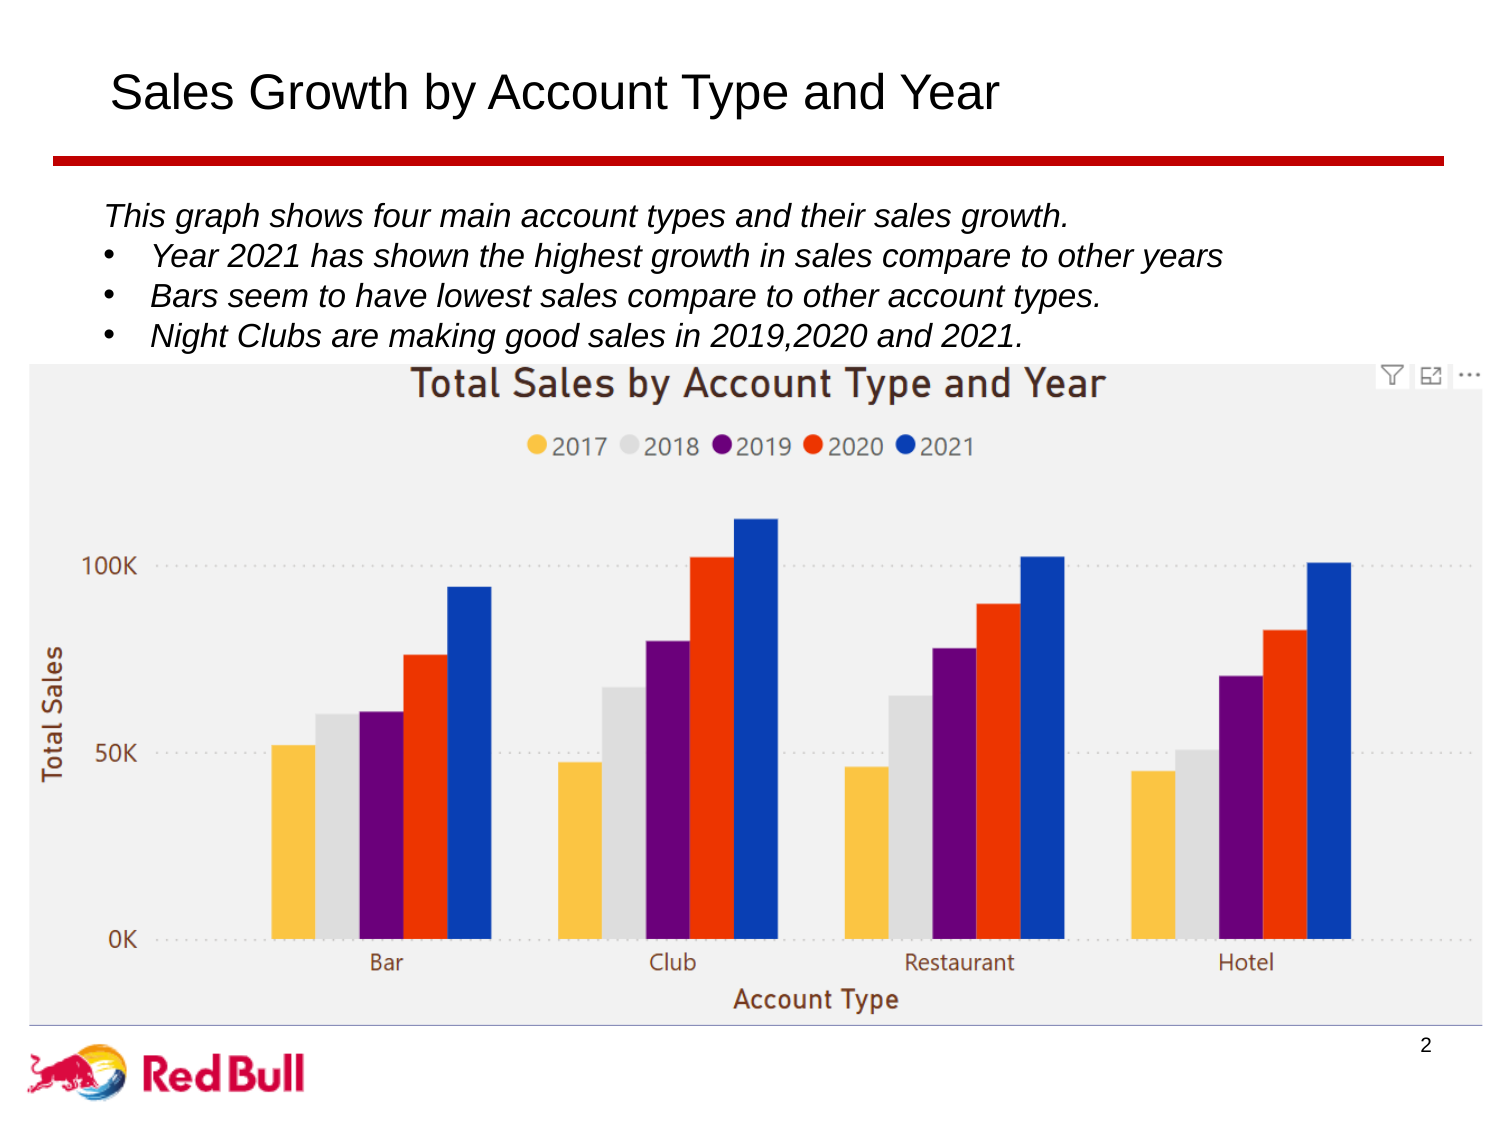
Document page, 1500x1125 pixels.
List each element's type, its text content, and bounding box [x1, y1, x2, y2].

title Sales Growth by Account Type and Year [50, 19, 1444, 160]
text_box This graph shows four main account types and their sales growth. Year 2021 has shown the highest growth in sales compare to other years Bars seem to have lowest sales compare to other account types. Night Clubs are making good sales in 2019,2020 and 2021. [88, 186, 1444, 362]
picture [17, 1035, 312, 1108]
picture [29, 364, 1483, 1027]
